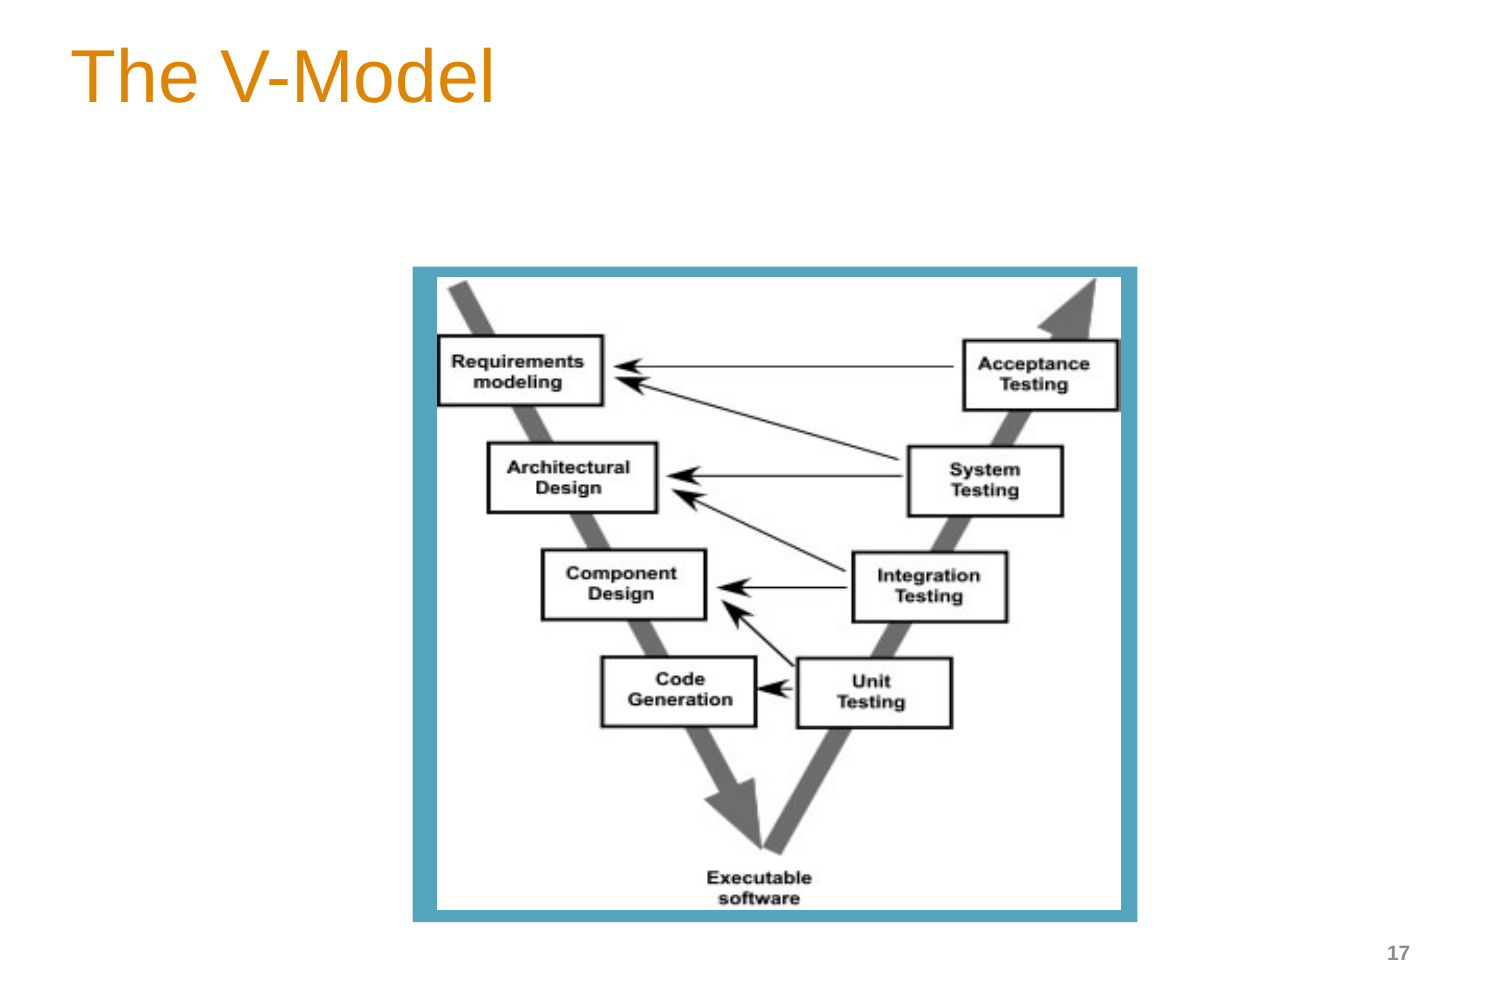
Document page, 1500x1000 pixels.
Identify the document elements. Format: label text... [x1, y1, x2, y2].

text_box [412, 266, 1138, 923]
slide_number 17 [1074, 926, 1425, 981]
title The V-Model [55, 30, 1350, 115]
picture [437, 277, 1122, 910]
